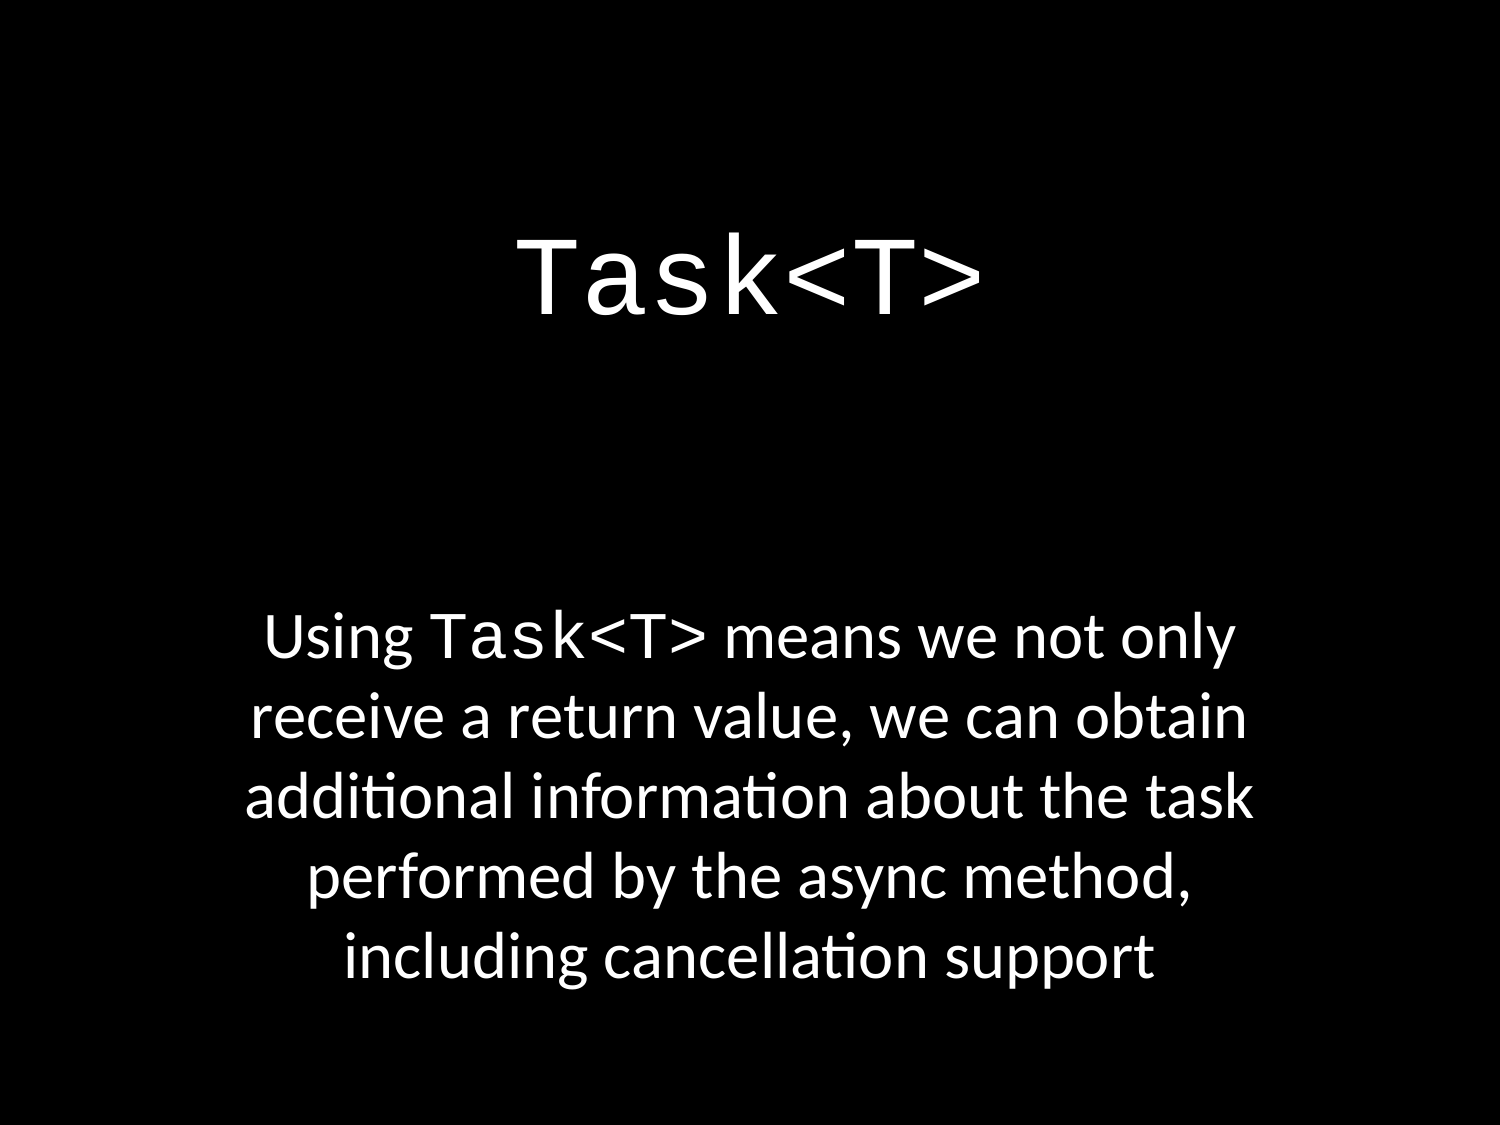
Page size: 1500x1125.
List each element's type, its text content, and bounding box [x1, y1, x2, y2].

title Task<T> [112, 149, 1388, 391]
subtitle Using Task<T> means we not only receive a return value, we can obtain additional information about the task performed by the async method, including cancellation support [225, 432, 1275, 1000]
